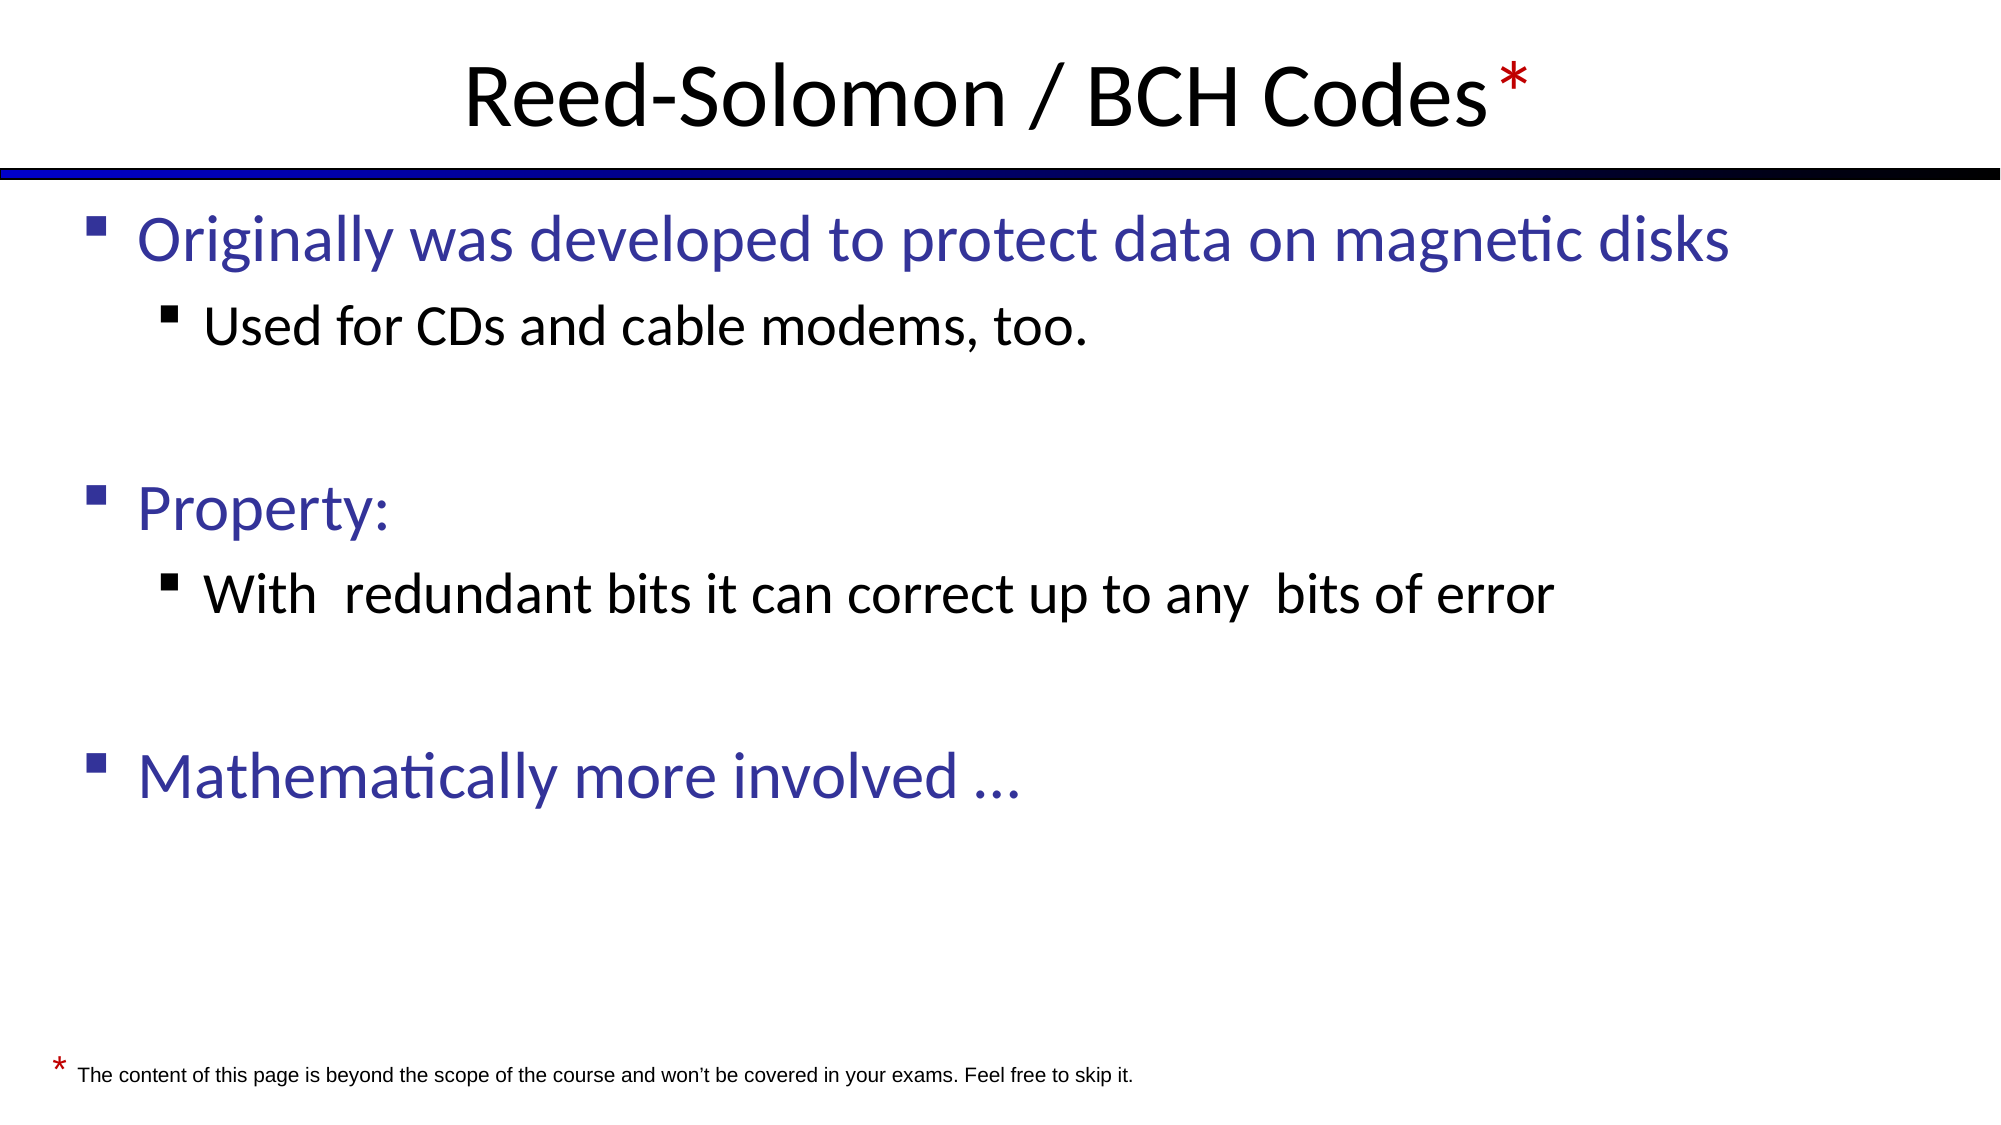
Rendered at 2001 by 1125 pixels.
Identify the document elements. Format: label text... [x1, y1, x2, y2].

text_box * The content of this page is beyond the scope of the course and won’t be covered in your exams. Feel free to skip it. [37, 1037, 1559, 1098]
title Reed-Solomon / BCH Codes* [0, 0, 2000, 184]
